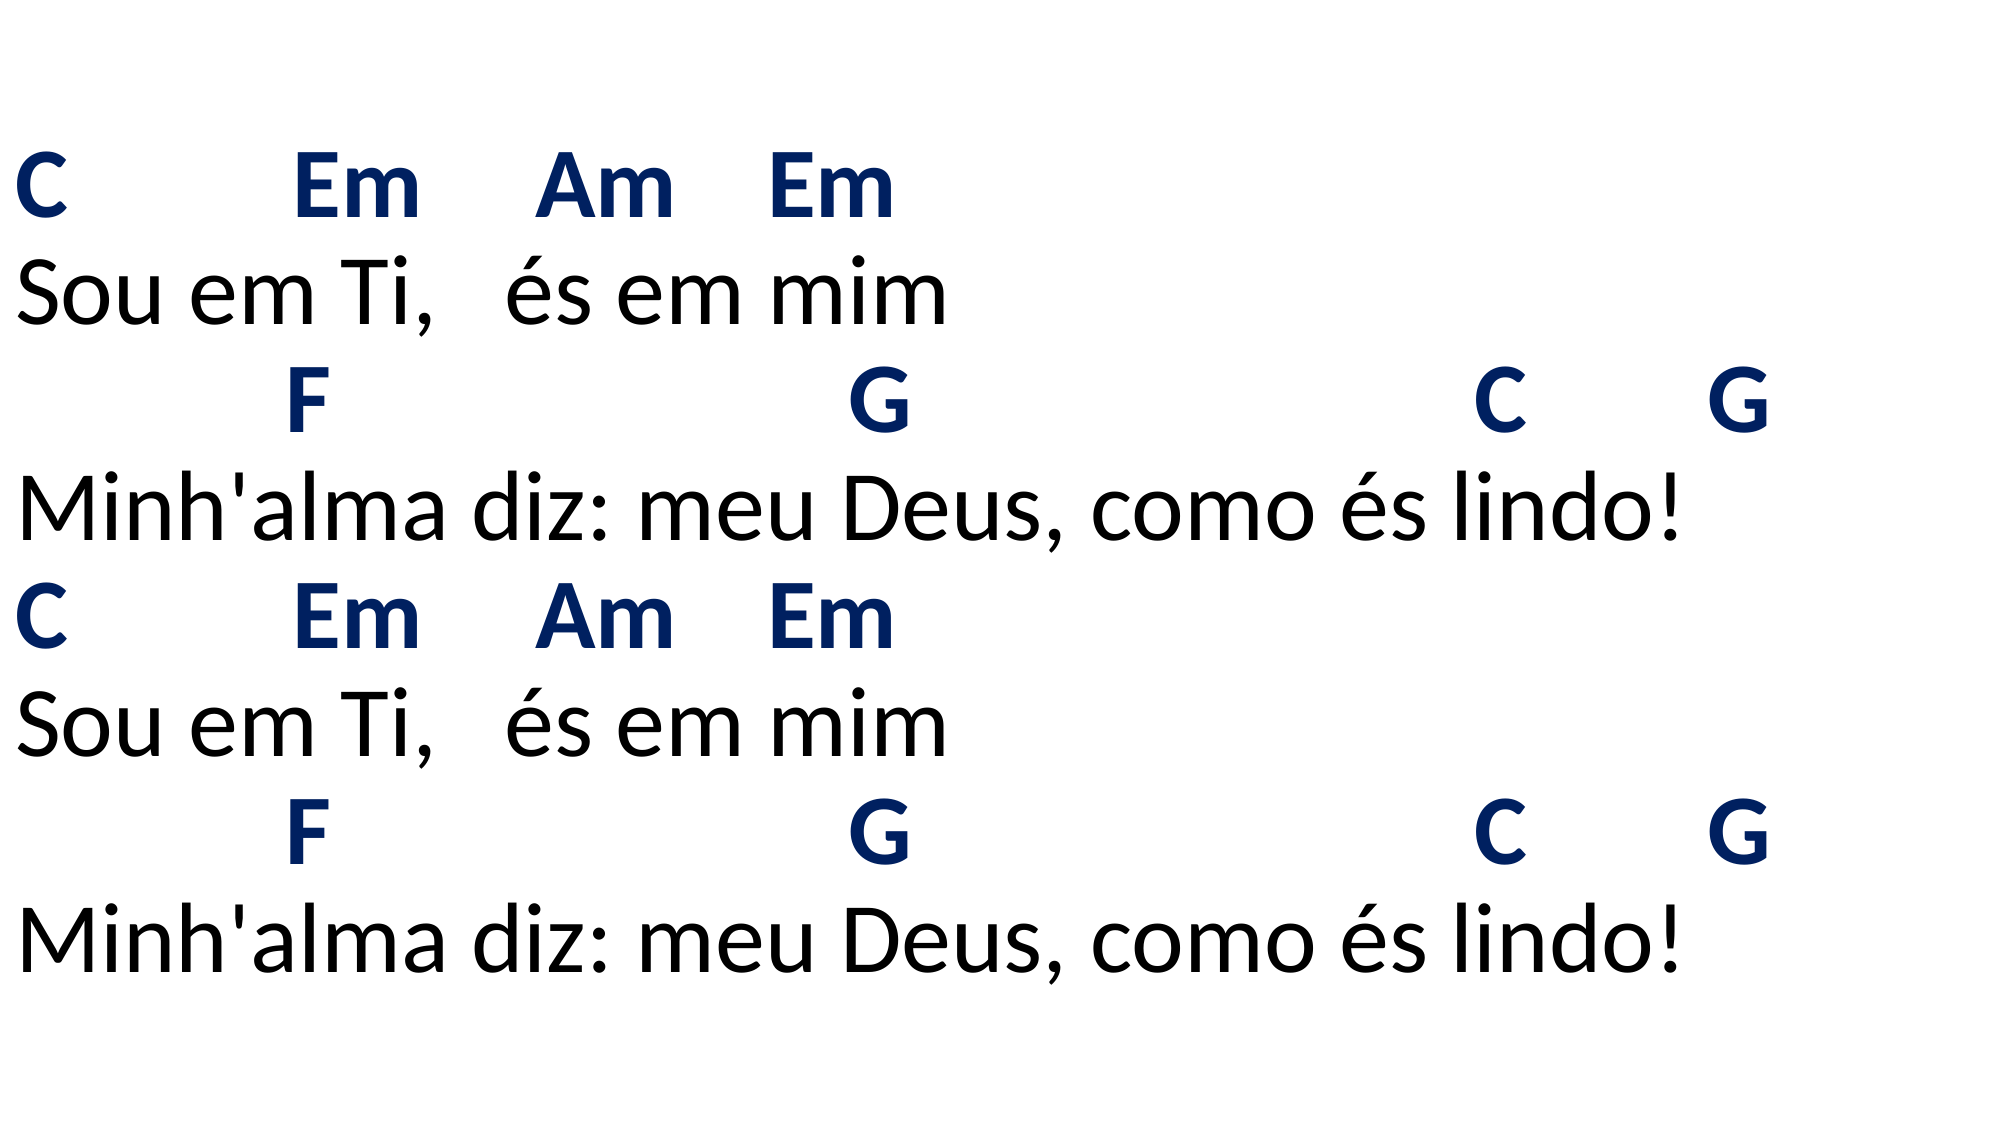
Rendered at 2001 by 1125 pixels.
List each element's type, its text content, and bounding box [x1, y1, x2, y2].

title C Em Am Em Sou em Ti, és em mim F G C G Minh'alma diz: meu Deus, como és lindo! C Em Am Em Sou em Ti, és em mim F G C G Minh'alma diz: meu Deus, como és lindo! [0, 0, 2000, 1125]
